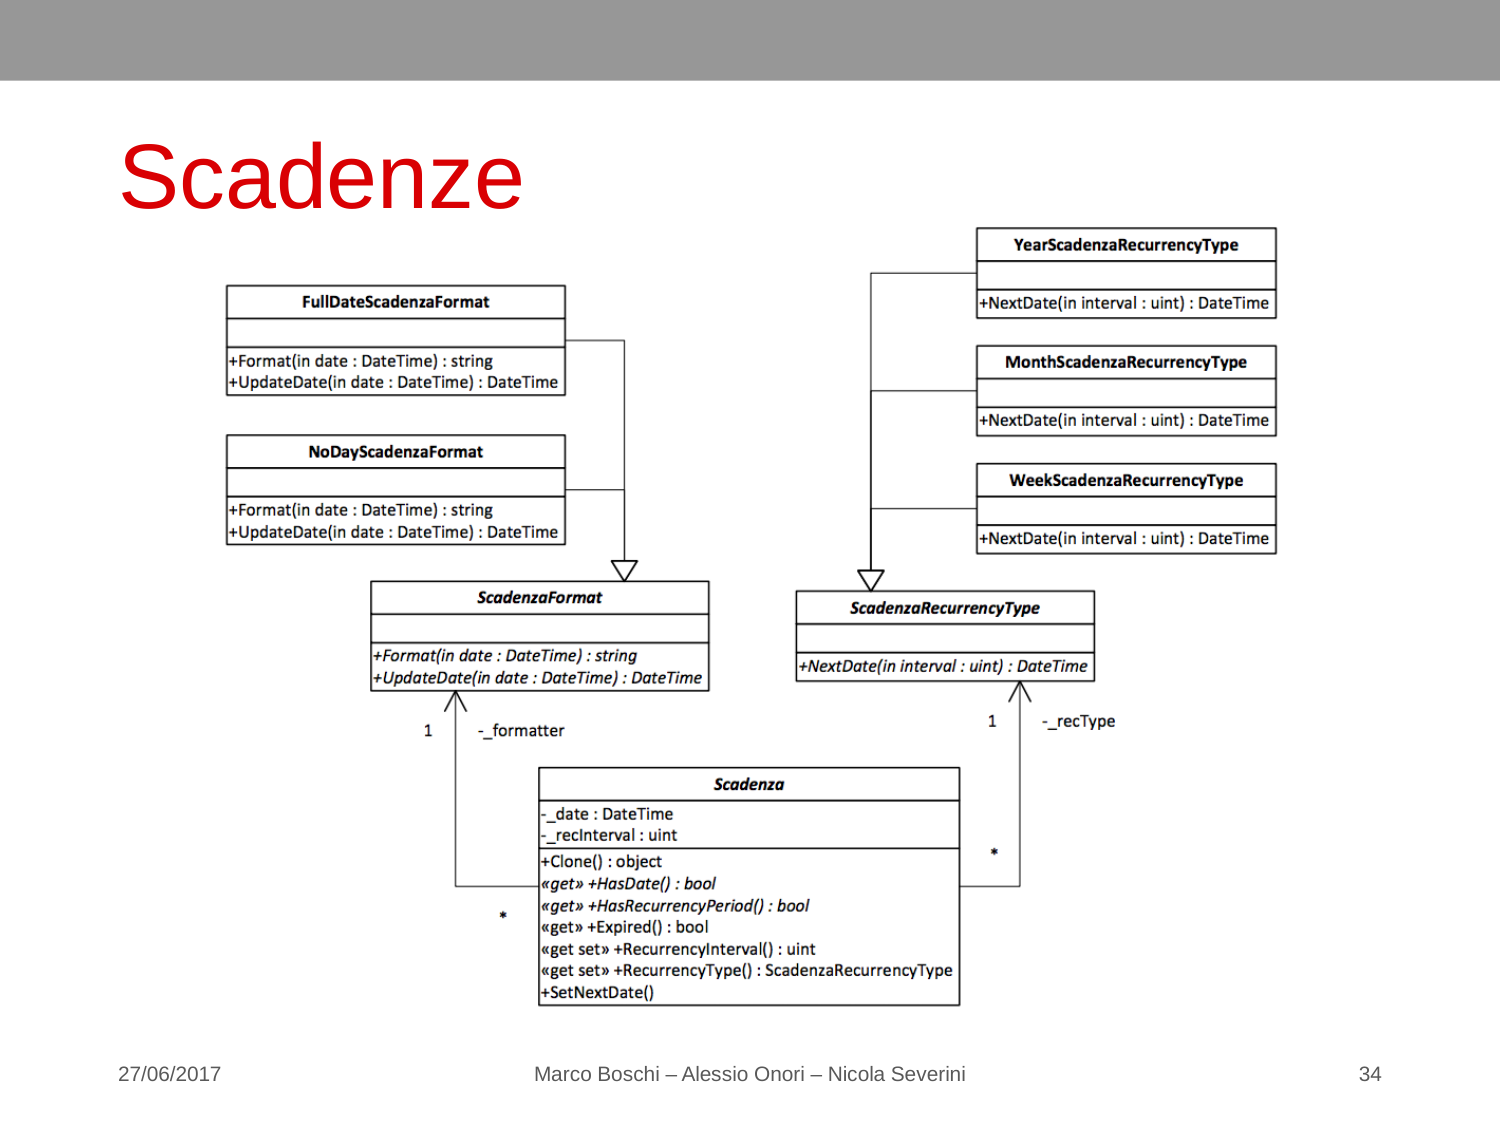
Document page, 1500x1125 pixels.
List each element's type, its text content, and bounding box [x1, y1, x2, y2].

slide_number 34 [1059, 1042, 1397, 1103]
title Scadenze [103, 80, 1397, 278]
footer Marco Boschi – Alessio Onori – Nicola Severini [496, 1042, 1004, 1103]
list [216, 220, 1284, 1014]
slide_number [103, 1042, 441, 1103]
